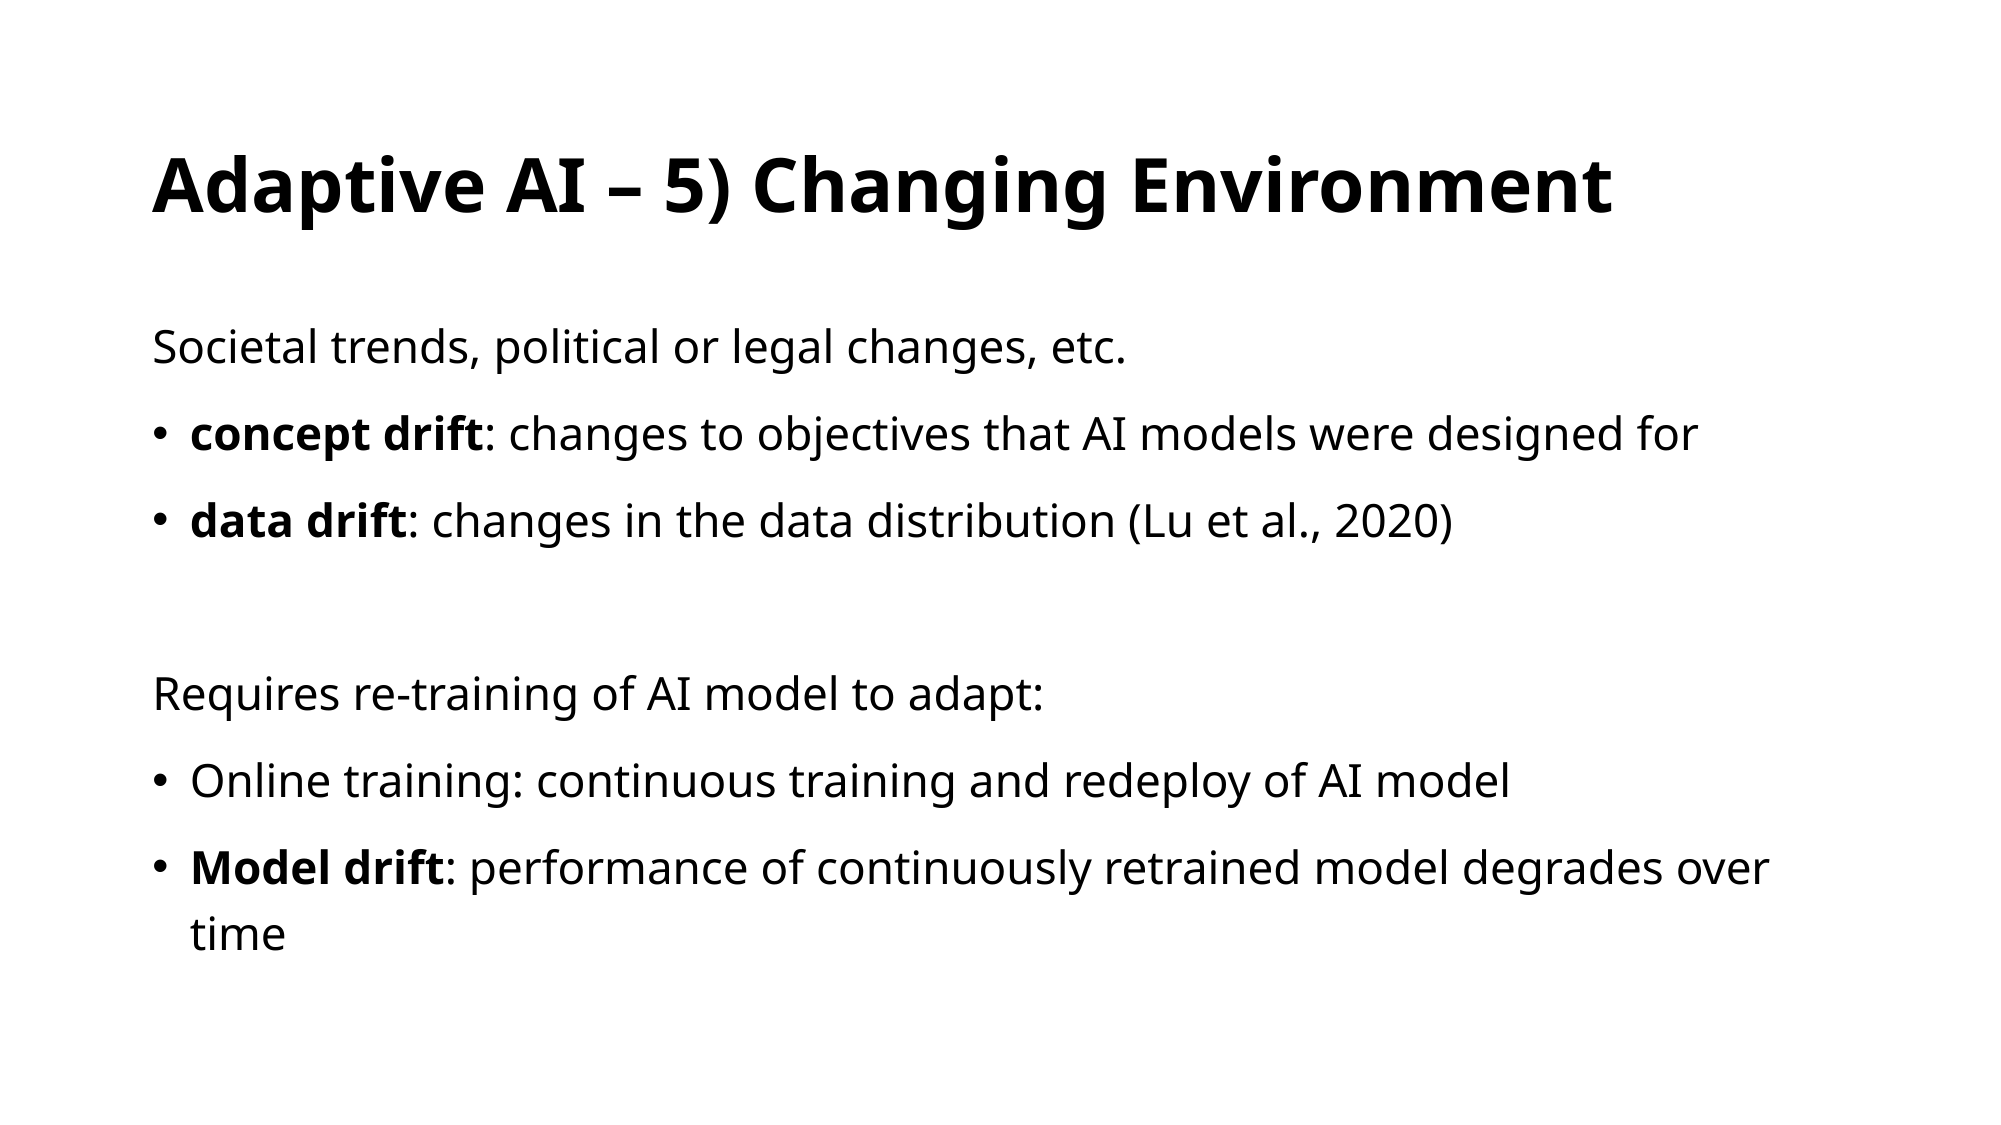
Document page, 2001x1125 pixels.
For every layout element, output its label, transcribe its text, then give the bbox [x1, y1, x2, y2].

title Adaptive AI – 5) Changing Environment [137, 59, 1863, 278]
list Societal trends, political or legal changes, etc. concept drift: changes to objectives that AI models were designed for data drift: changes in the data distribution (Lu et al., 2020) Requires re-training of AI model to adapt: Online training: continuous training and redeploy of AI model Model drift: performance of continuously retrained model degrades over time [137, 299, 1863, 1014]
